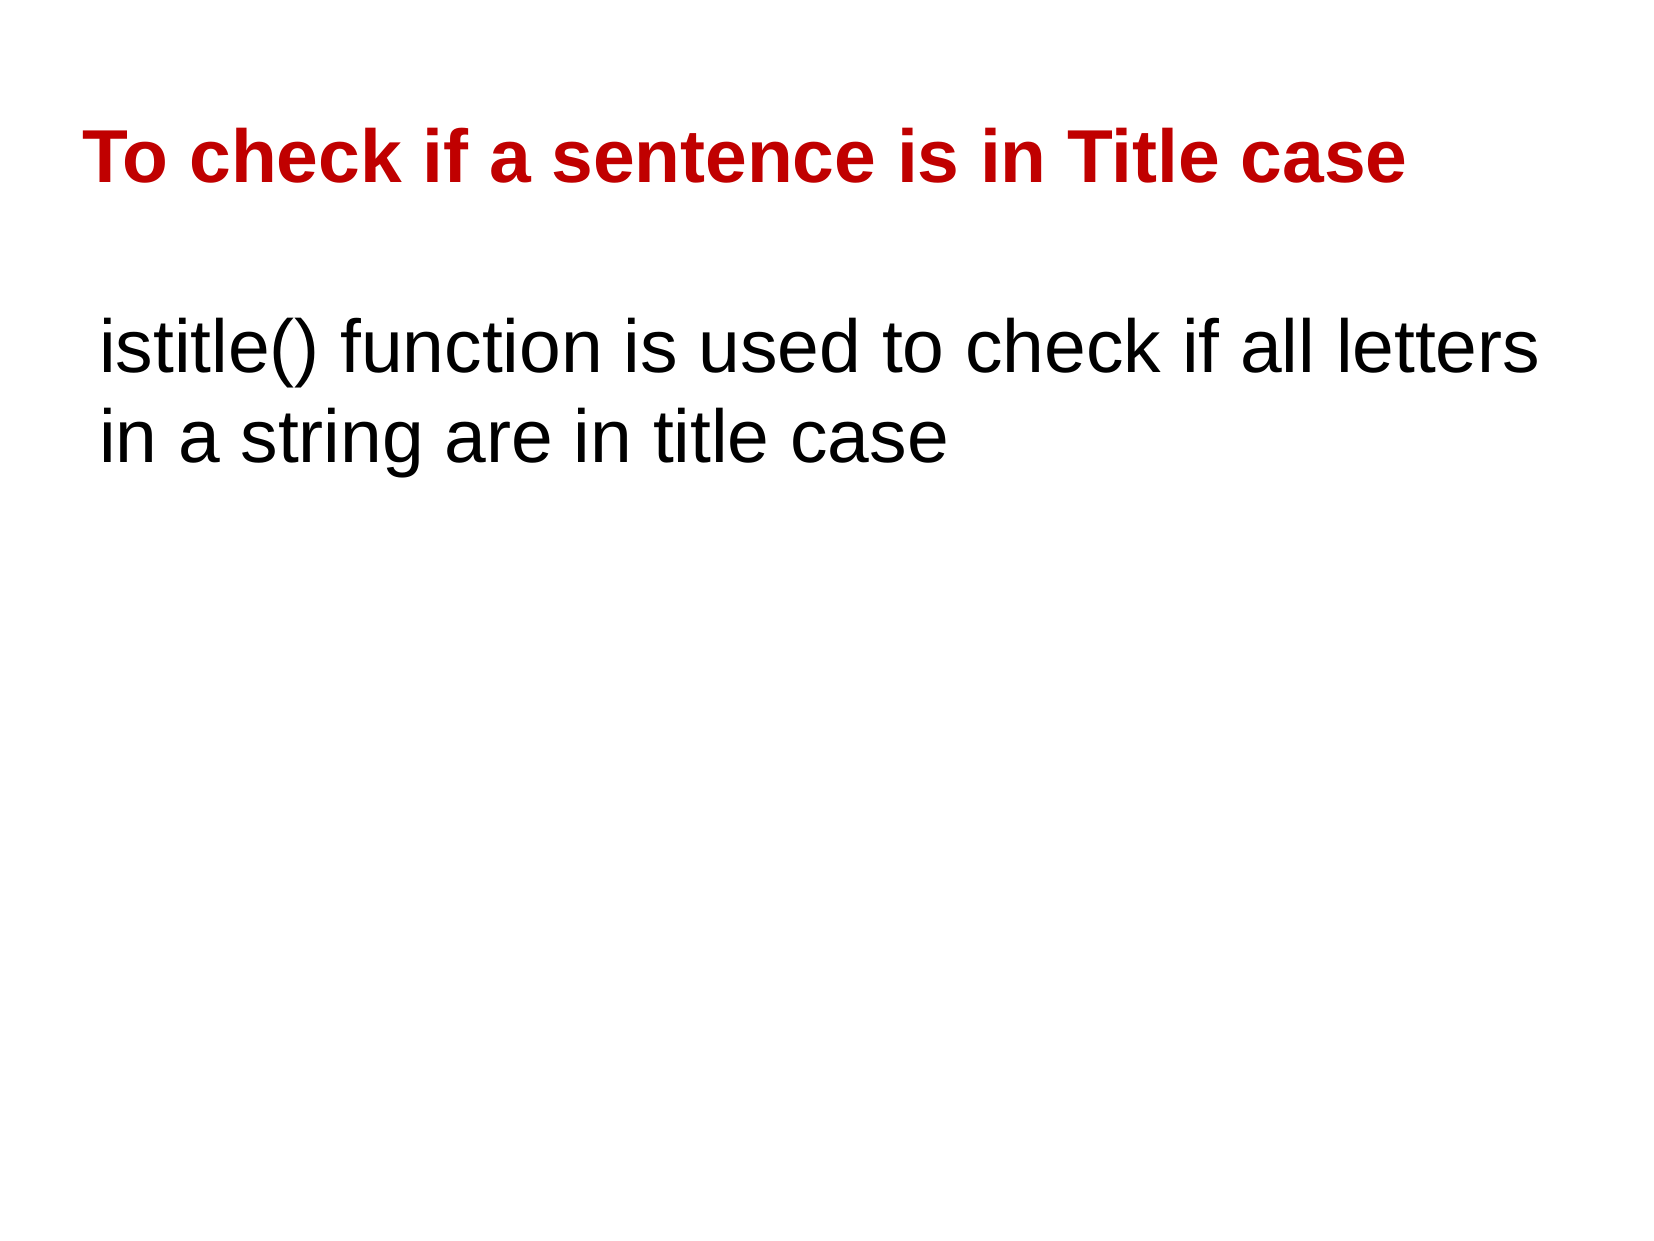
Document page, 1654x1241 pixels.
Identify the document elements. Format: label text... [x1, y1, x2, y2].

title To check if a sentence is in Title case [82, 49, 1571, 257]
list istitle() function is used to check if all letters in a string are in title case [82, 289, 1571, 1108]
